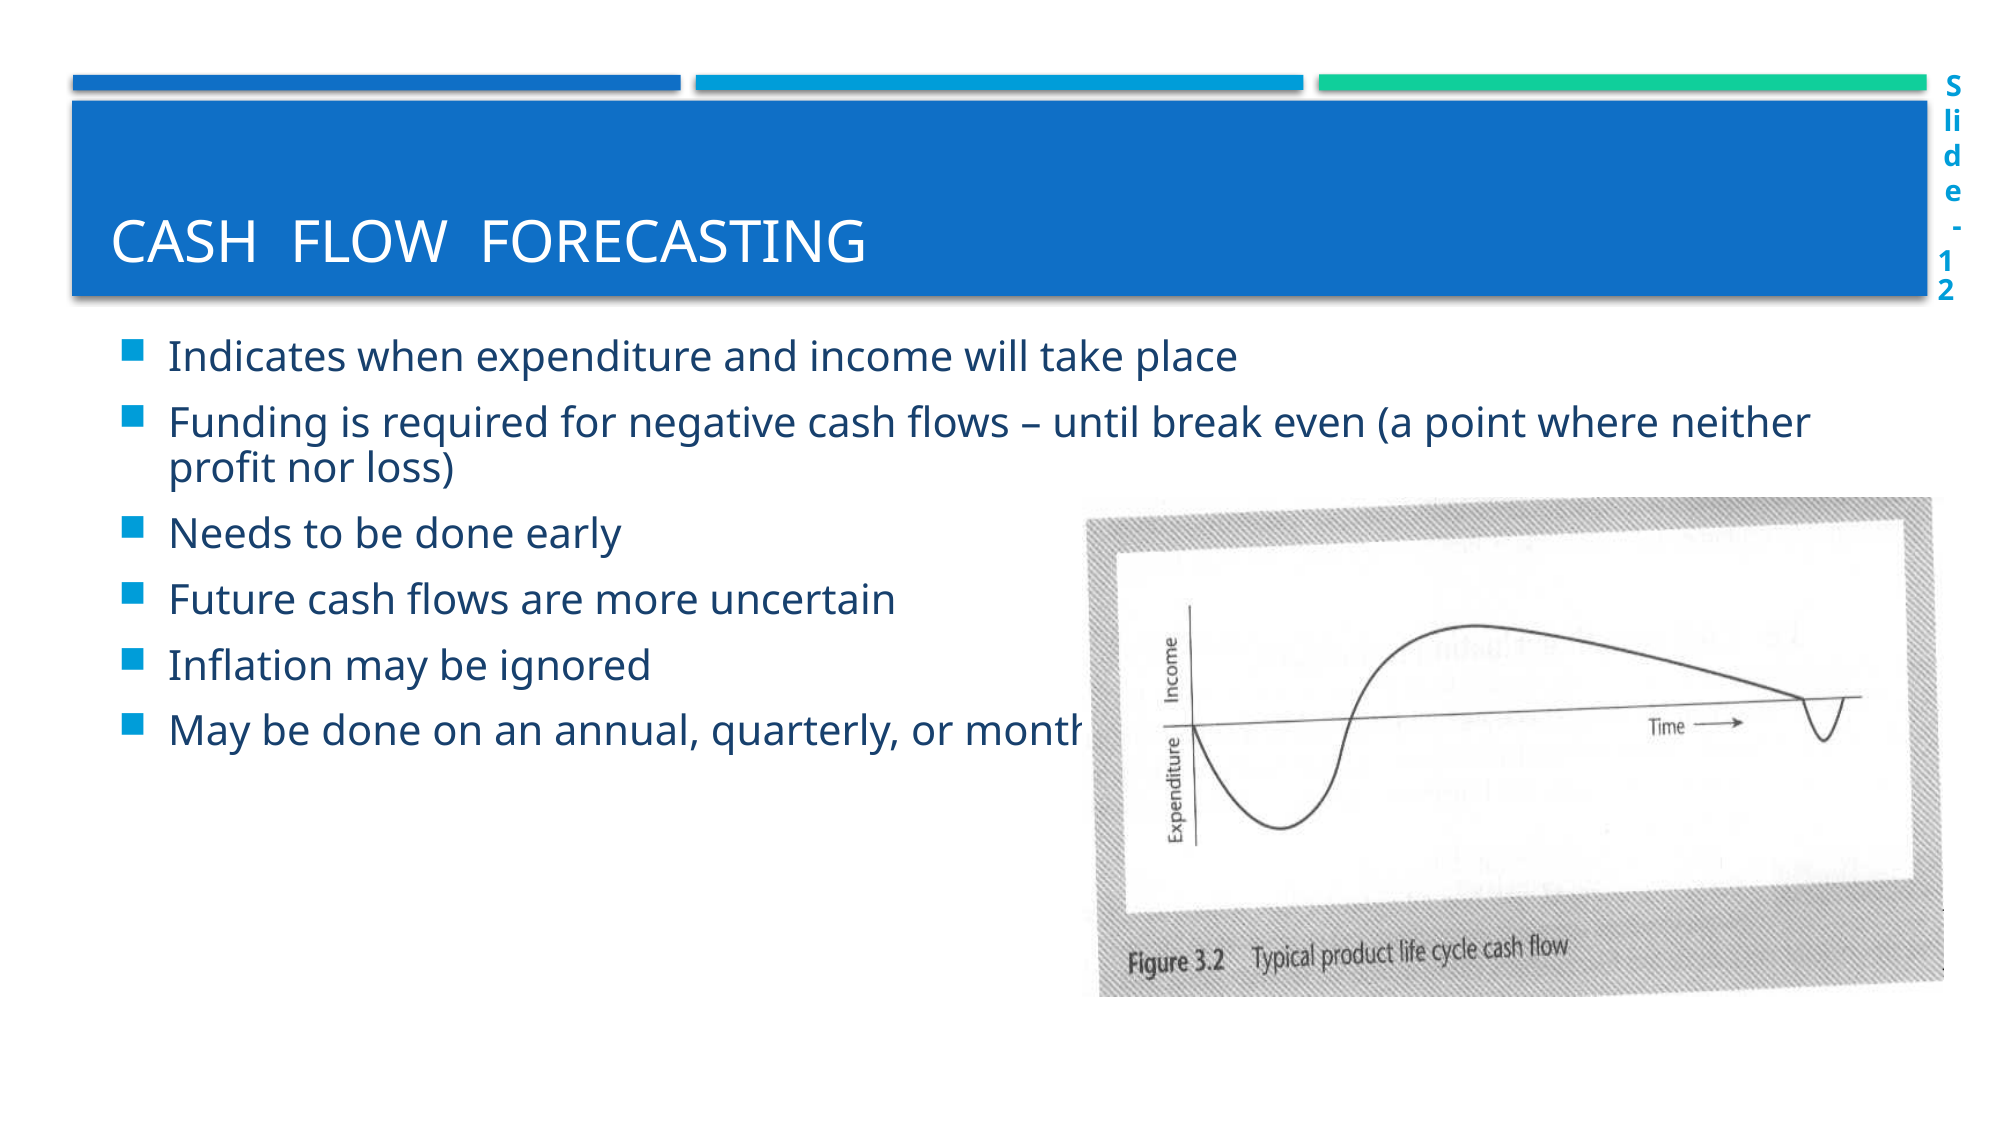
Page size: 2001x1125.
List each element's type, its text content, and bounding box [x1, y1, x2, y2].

slide_number Slide-12 [1930, 99, 1970, 251]
picture [1081, 497, 1944, 997]
title Cash flow forecasting [95, 115, 1905, 282]
list Indicates when expenditure and income will take place Funding is required for negative cash flows – until break even (a point where neither profit nor loss) Needs to be done early Future cash flows are more uncertain Inflation may be ignored May be done on an annual, quarterly, or monthly basis [102, 319, 1880, 772]
